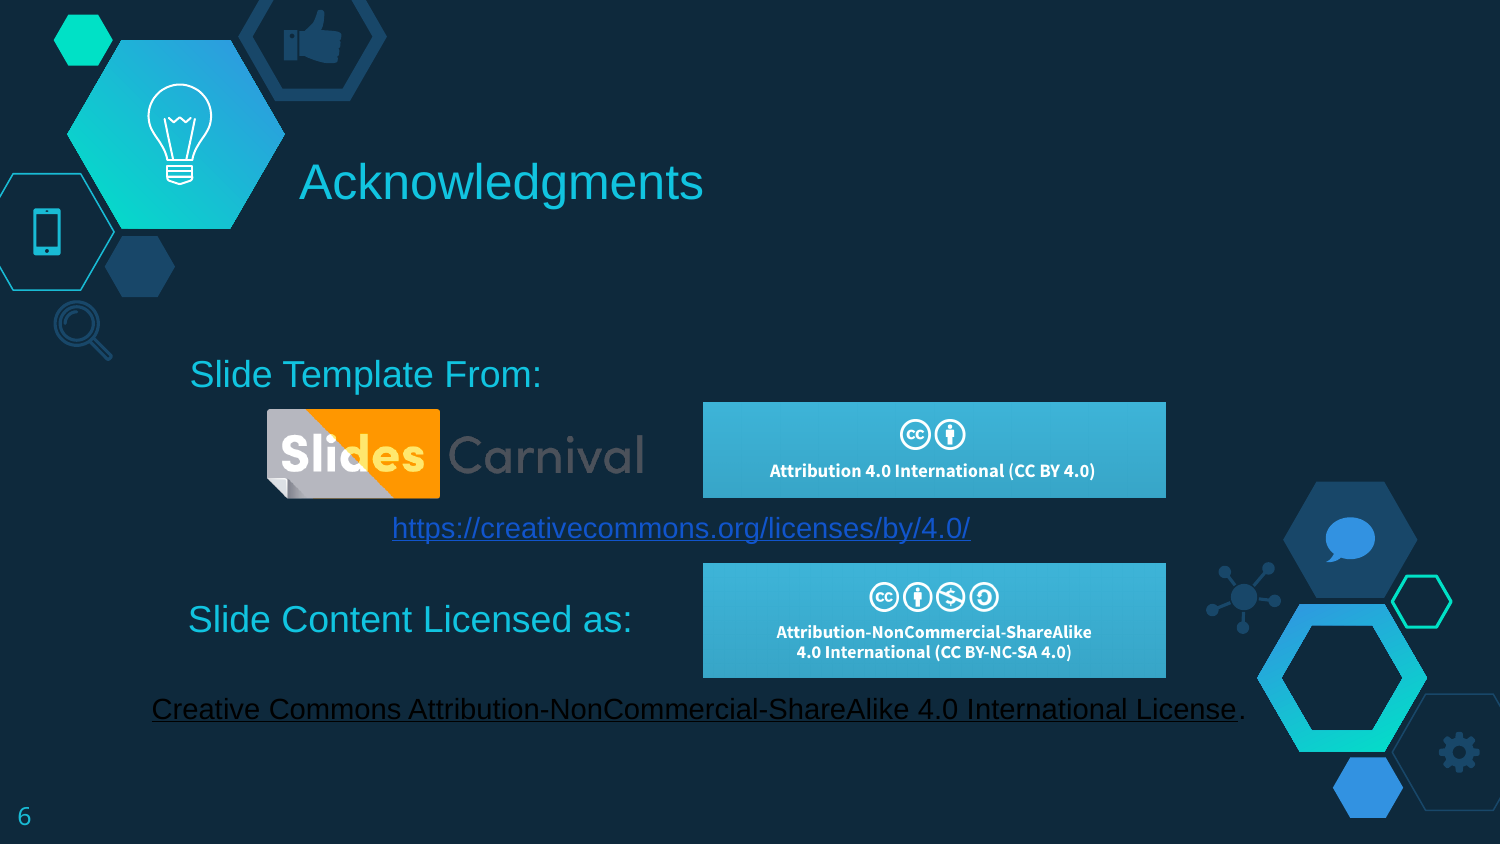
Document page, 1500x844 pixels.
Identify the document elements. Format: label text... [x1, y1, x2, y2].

text_box Slide Content Licensed as: [173, 587, 648, 648]
title Acknowledgments [284, 134, 1096, 241]
text_box Slide Template From: [174, 342, 558, 403]
picture [266, 408, 643, 499]
picture [703, 563, 1166, 678]
text_box https://creativecommons.org/licenses/by/4.0/ [377, 501, 987, 552]
text_box Creative Commons Attribution-NonCommercial-ShareAlike 4.0 International License. [136, 682, 1270, 733]
picture [703, 402, 1166, 498]
slide_number 6 [2, 785, 93, 844]
